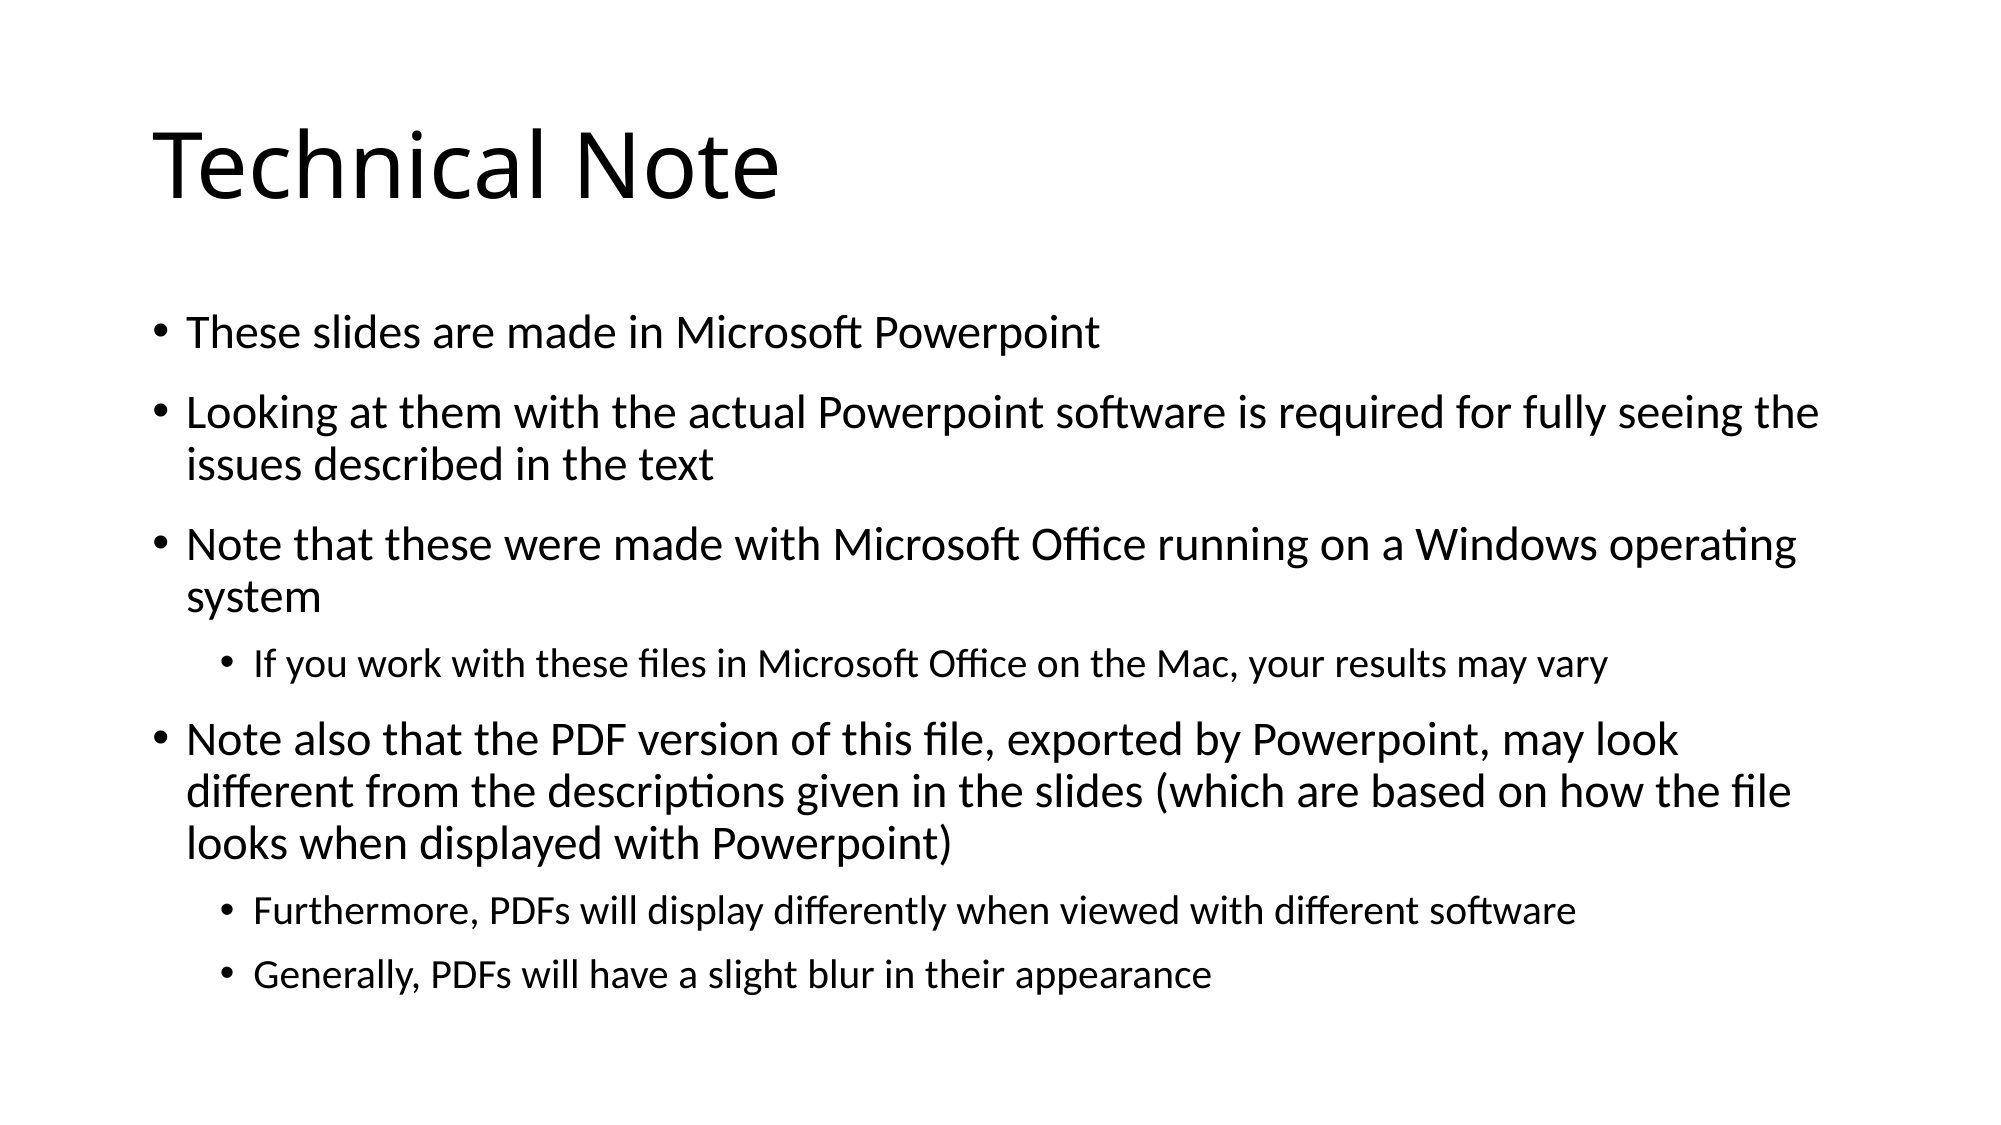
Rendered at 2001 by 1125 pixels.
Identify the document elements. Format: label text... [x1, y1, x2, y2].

list These slides are made in Microsoft Powerpoint Looking at them with the actual Powerpoint software is required for fully seeing the issues described in the text Note that these were made with Microsoft Office running on a Windows operating system If you work with these files in Microsoft Office on the Mac, your results may vary Note also that the PDF version of this file, exported by Powerpoint, may look different from the descriptions given in the slides (which are based on how the file looks when displayed with Powerpoint) Furthermore, PDFs will display differently when viewed with different software Generally, PDFs will have a slight blur in their appearance [137, 299, 1863, 1014]
title Technical Note [137, 59, 1863, 278]
